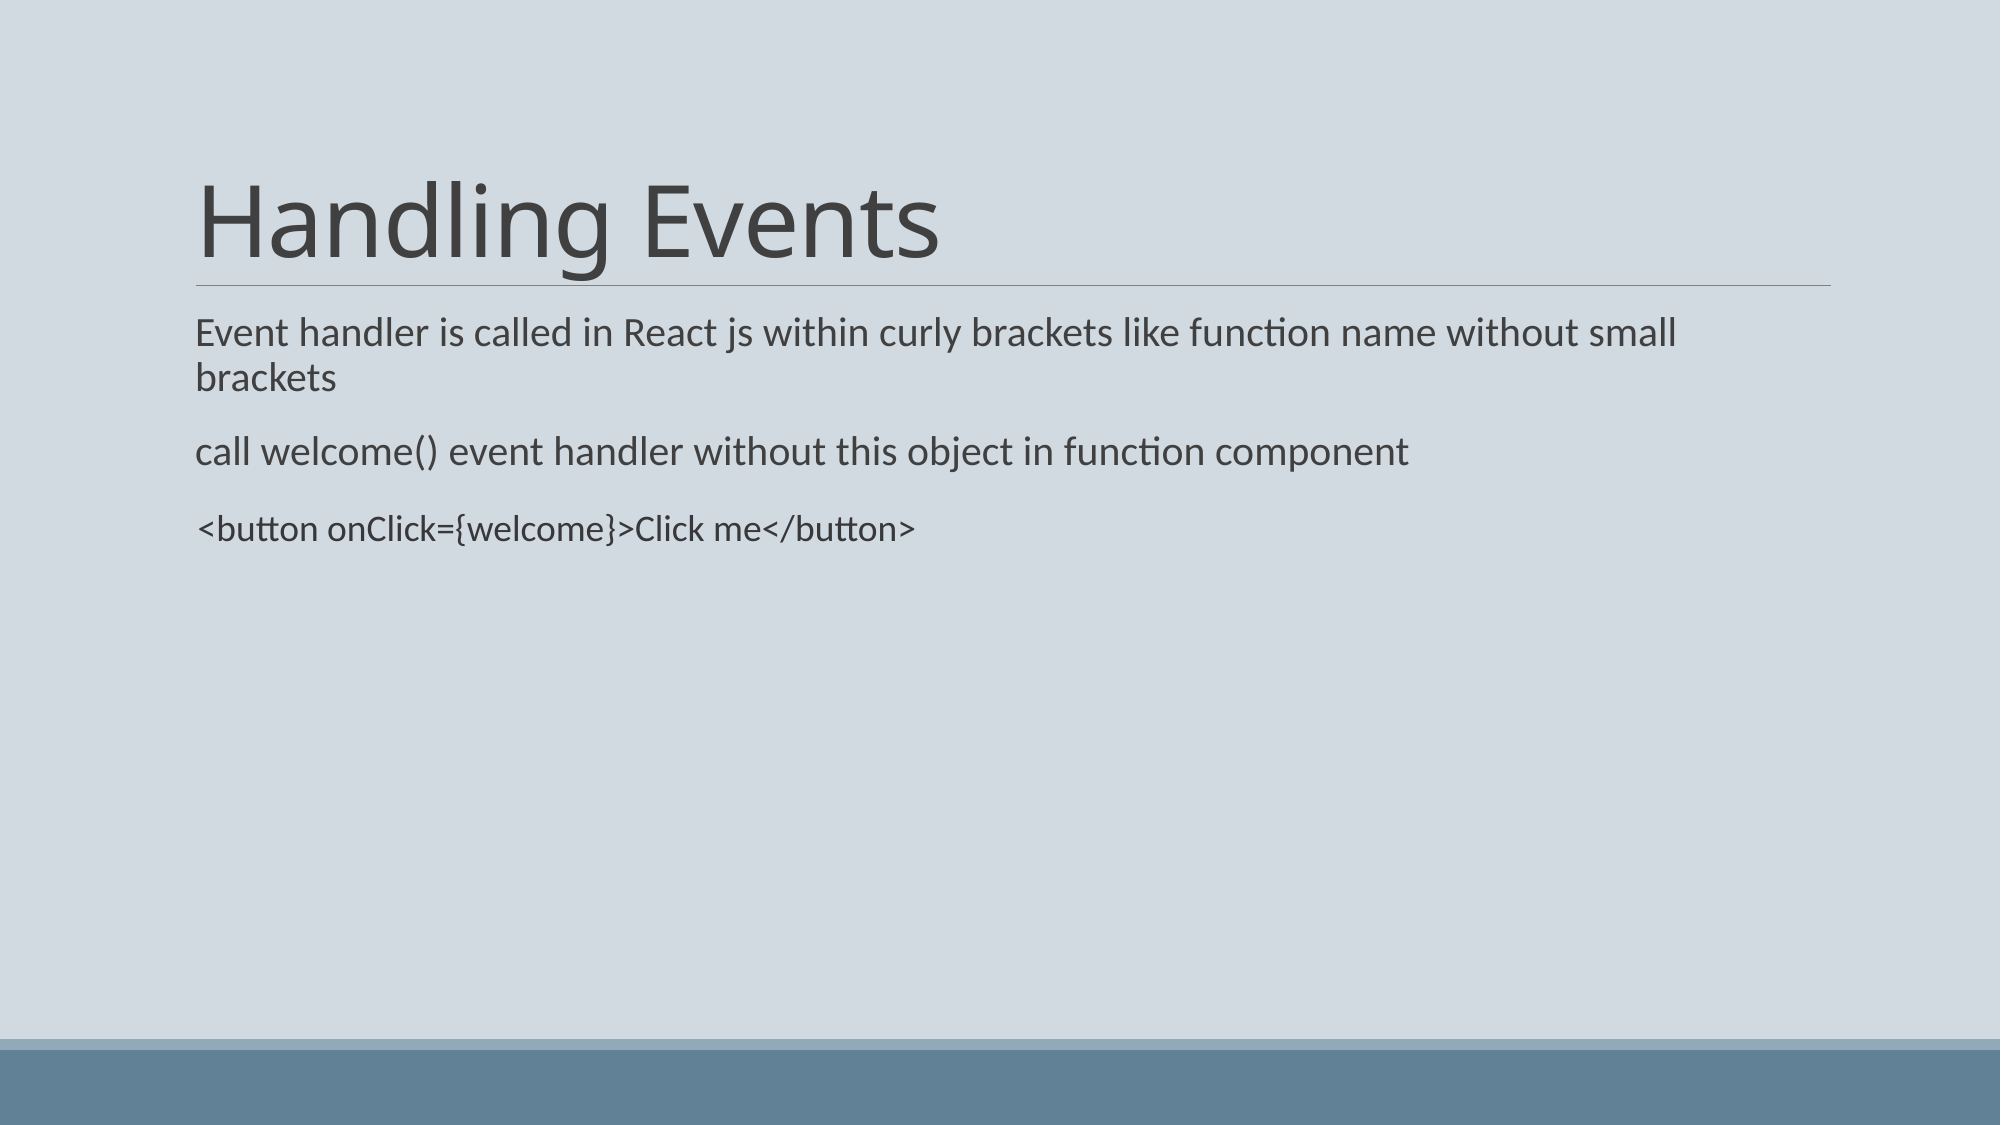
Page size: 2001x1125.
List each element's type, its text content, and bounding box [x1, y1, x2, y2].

title Handling Events [180, 47, 1830, 285]
list Event handler is called in React js within curly brackets like function name without small brackets call welcome() event handler without this object in function component [180, 302, 1830, 963]
text_box <button onClick={welcome}>Click me</button> [182, 496, 941, 557]
